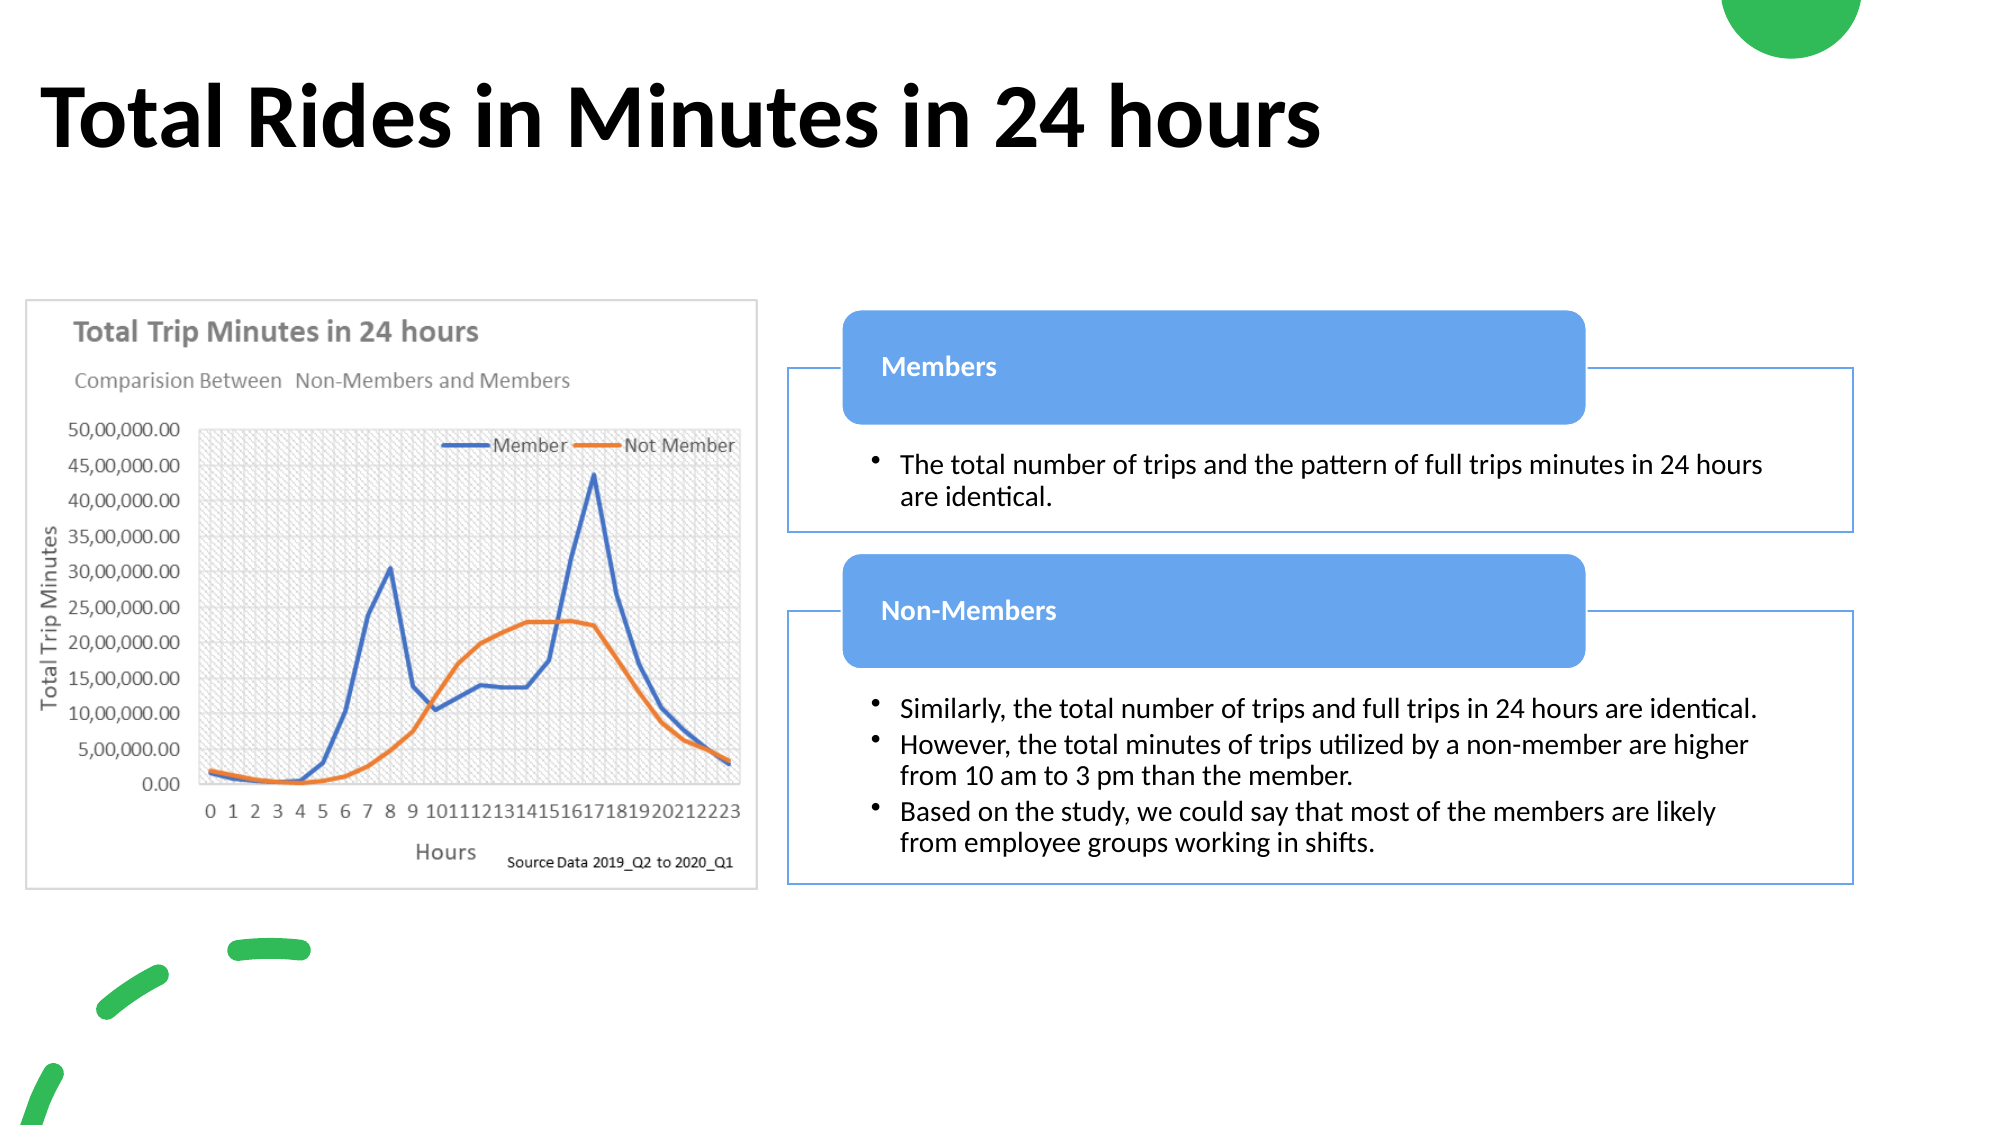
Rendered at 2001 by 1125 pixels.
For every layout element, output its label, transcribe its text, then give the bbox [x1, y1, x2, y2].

title Total Rides in Minutes in 24 hours [25, 62, 1830, 174]
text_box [788, 303, 1853, 890]
picture [25, 299, 758, 890]
